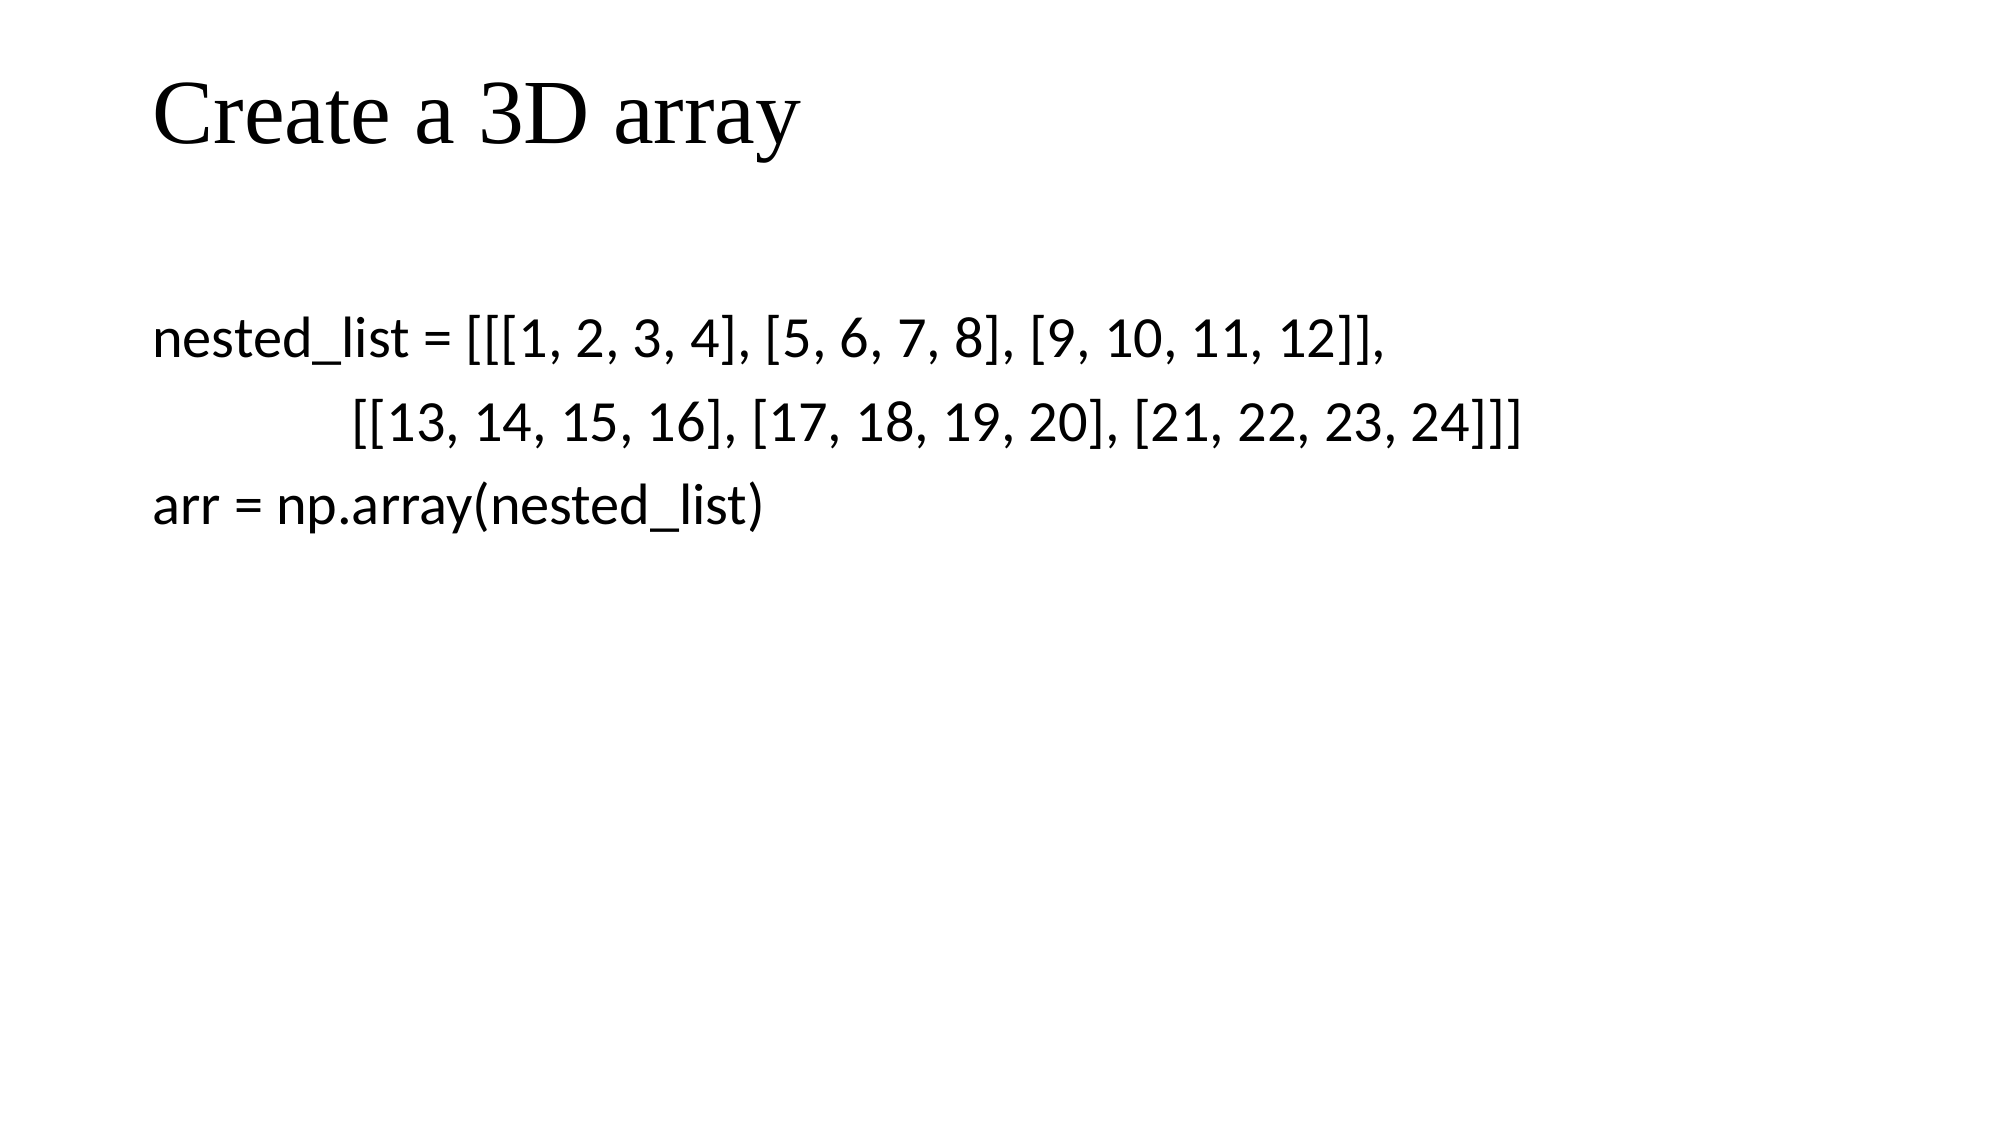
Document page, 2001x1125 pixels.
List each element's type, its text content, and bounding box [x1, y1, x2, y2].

list nested_list = [[[1, 2, 3, 4], [5, 6, 7, 8], [9, 10, 11, 12]], [[13, 14, 15, 16], [17, 18, 19, 20], [21, 22, 23, 24]]] arr = np.array(nested_list) [137, 299, 1863, 1014]
title Create a 3D array [137, 59, 1863, 278]
